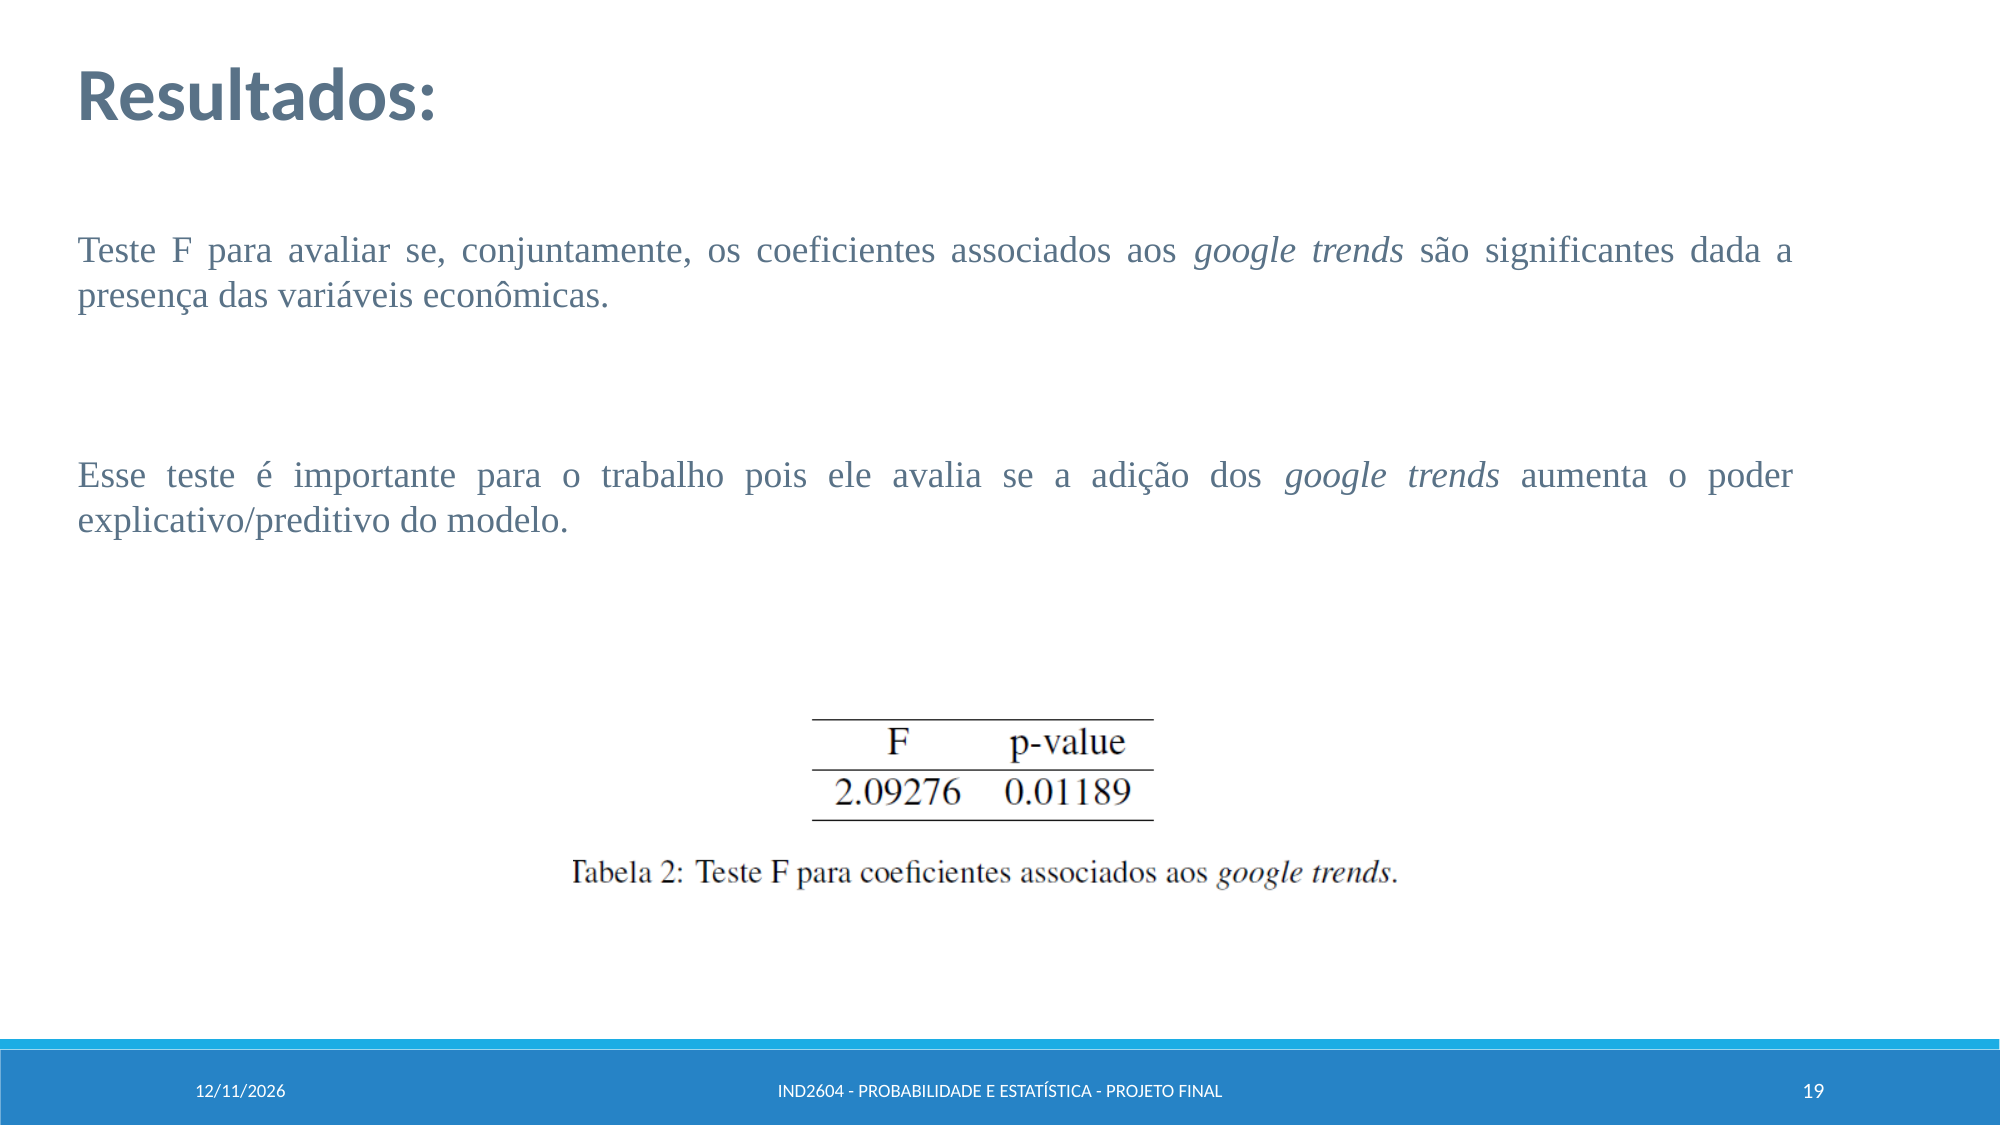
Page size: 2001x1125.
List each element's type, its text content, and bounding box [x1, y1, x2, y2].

picture [572, 674, 1427, 923]
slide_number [180, 1059, 586, 1120]
footer IND2604 - Probabilidade e Estatística - Projeto FInal [604, 1059, 1396, 1120]
slide_number 19 [1624, 1059, 1840, 1120]
